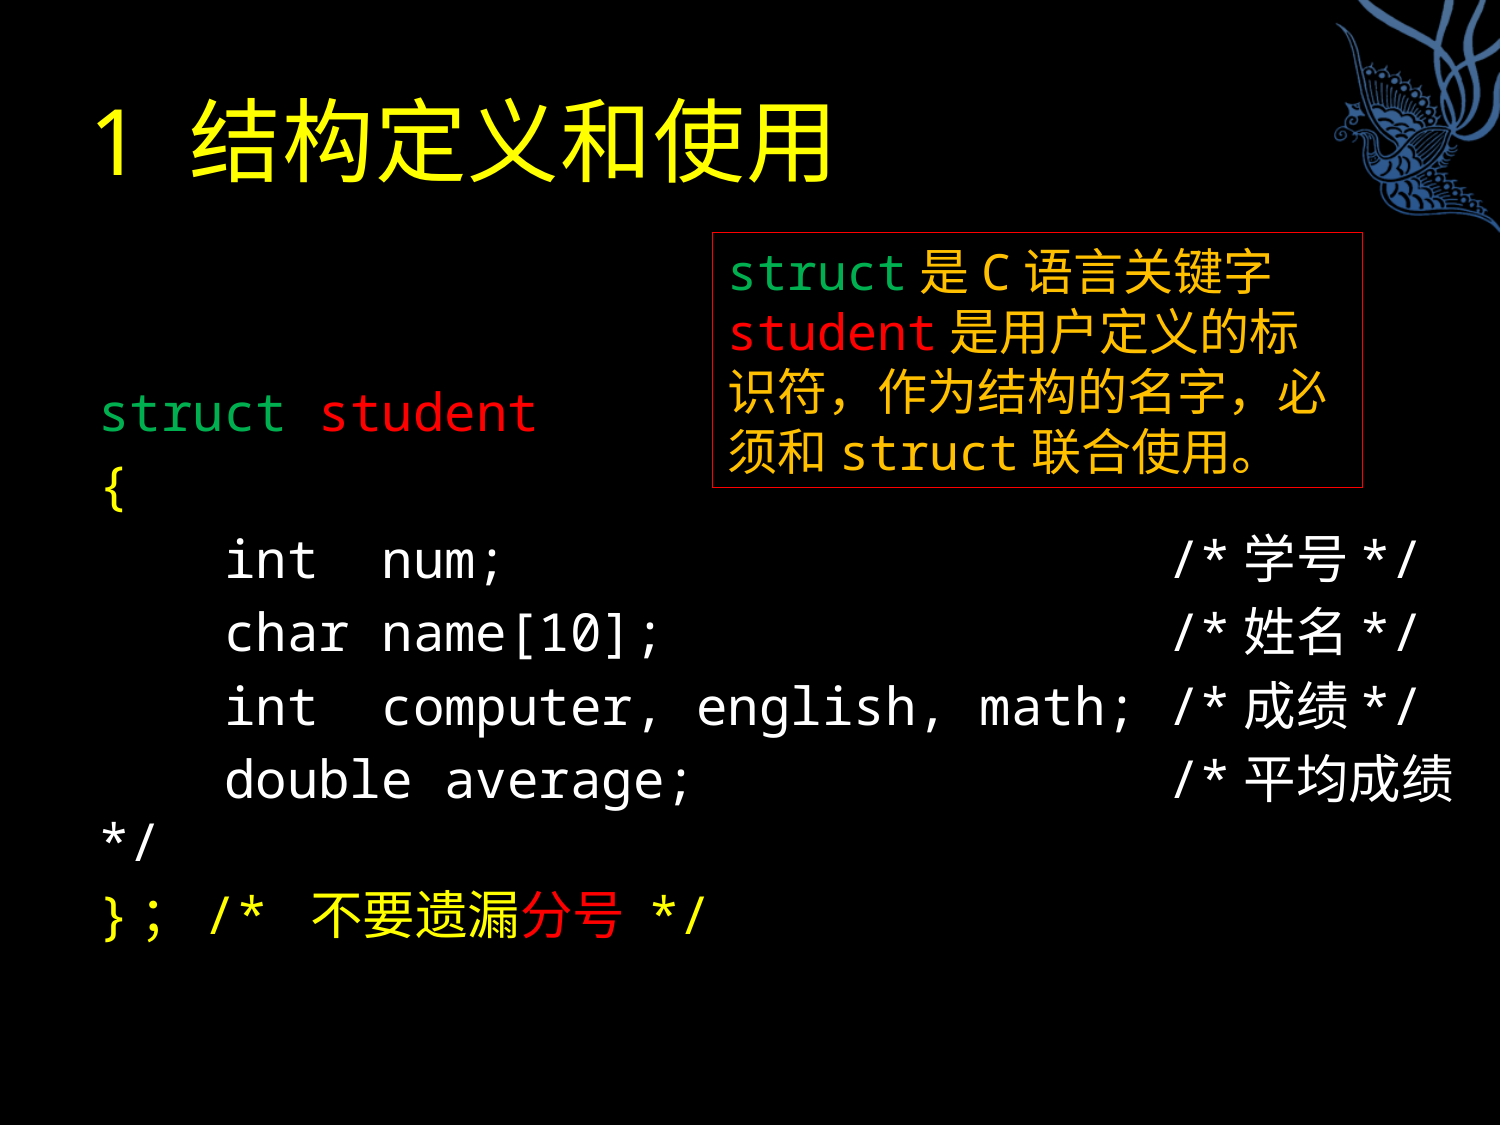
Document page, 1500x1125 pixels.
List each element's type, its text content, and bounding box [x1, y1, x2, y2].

list struct student { int num; /*学号*/ char name[10]; /*姓名*/ int computer, english, math; /*成绩*/ double average; /*平均成绩*/ }；/* 不要遗漏分号 */ [75, 371, 1500, 1125]
title 1 结构定义和使用 [75, 45, 1351, 233]
text_box struct是C语言关键字 student是用户定义的标识符，作为结构的名字，必须和struct联合使用。 [712, 232, 1363, 488]
